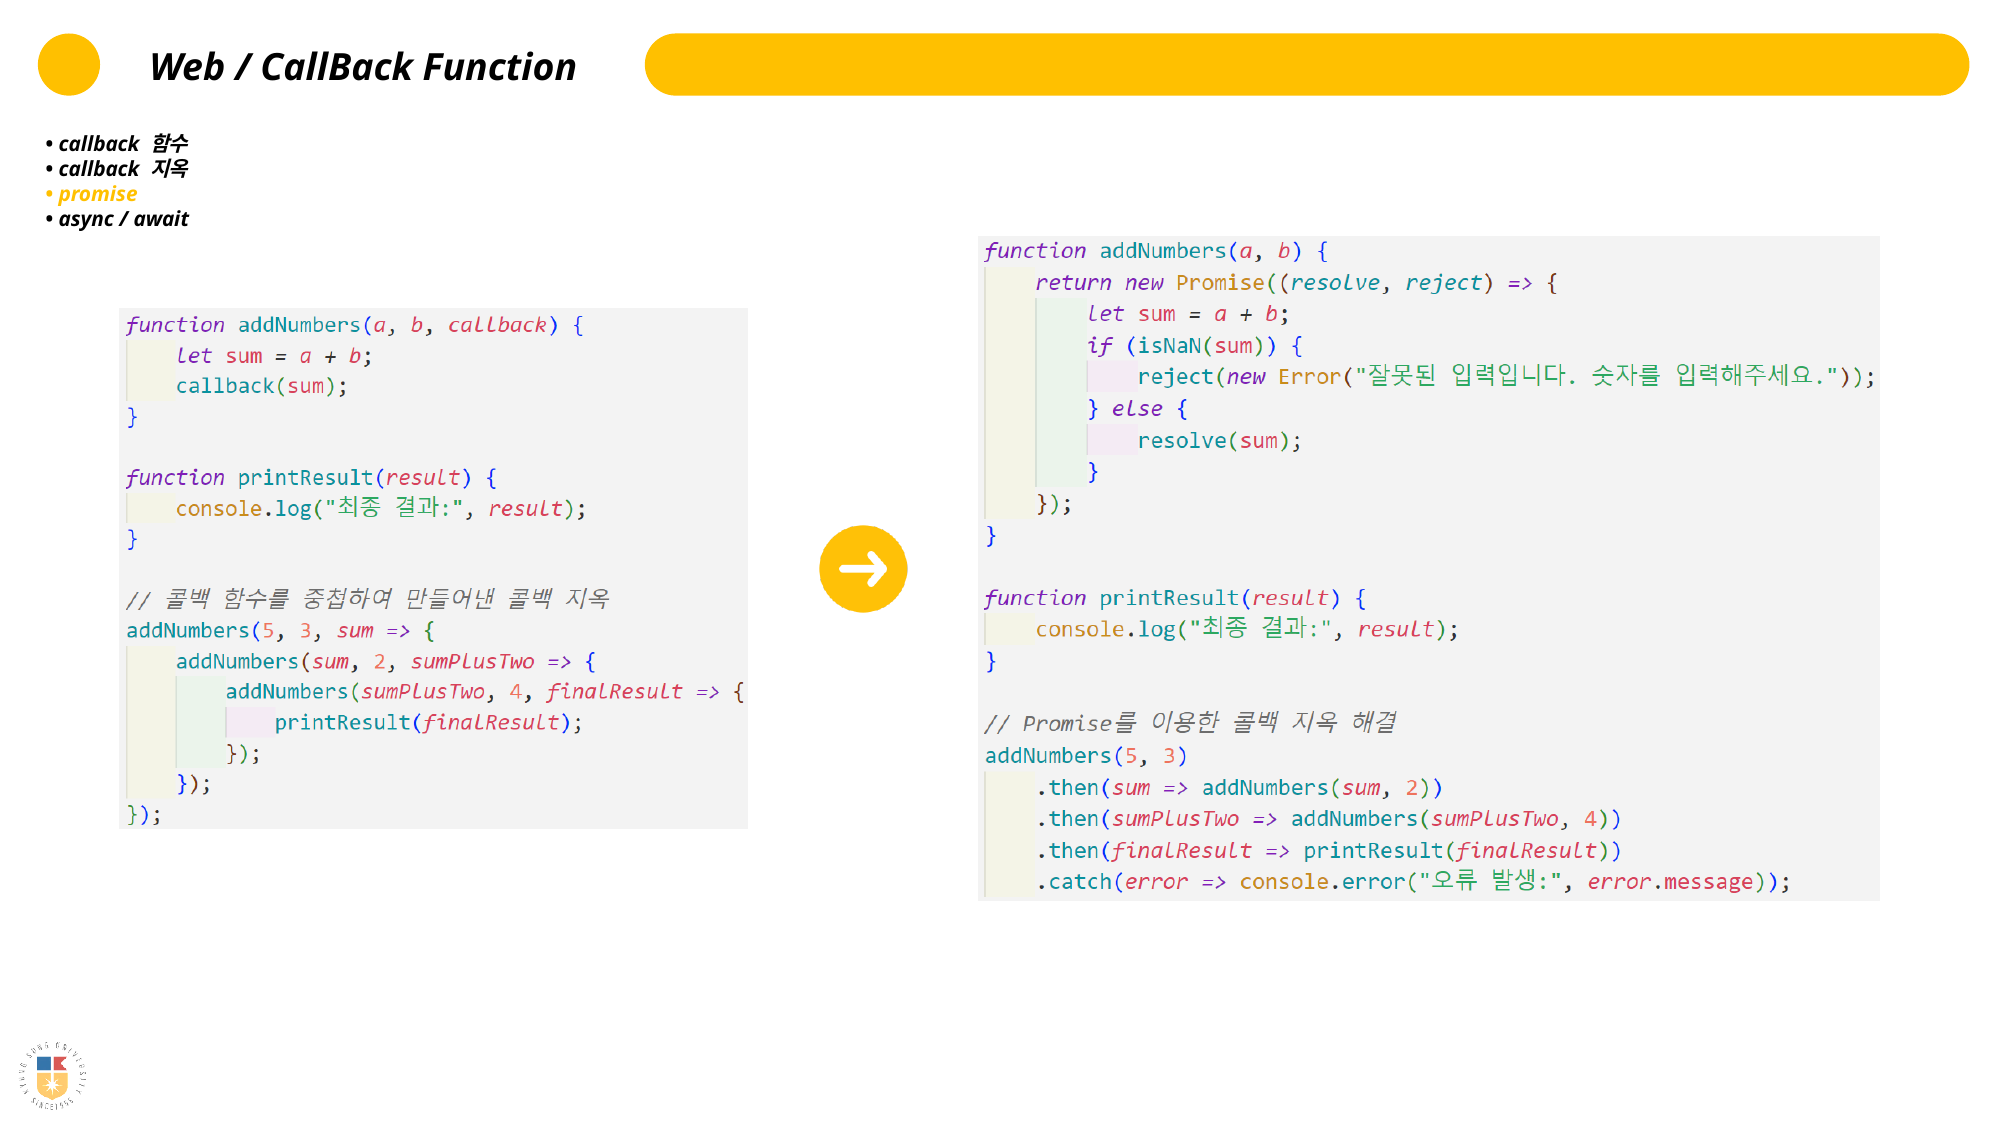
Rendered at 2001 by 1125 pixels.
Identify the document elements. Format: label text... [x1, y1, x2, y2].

text_box Web / CallBack Function [134, 35, 593, 95]
text_box • callback 함수 • callback 지옥 • promise • async / await [30, 123, 204, 239]
picture [17, 1040, 87, 1111]
picture [119, 308, 748, 829]
picture [815, 521, 911, 616]
picture [978, 236, 1880, 901]
